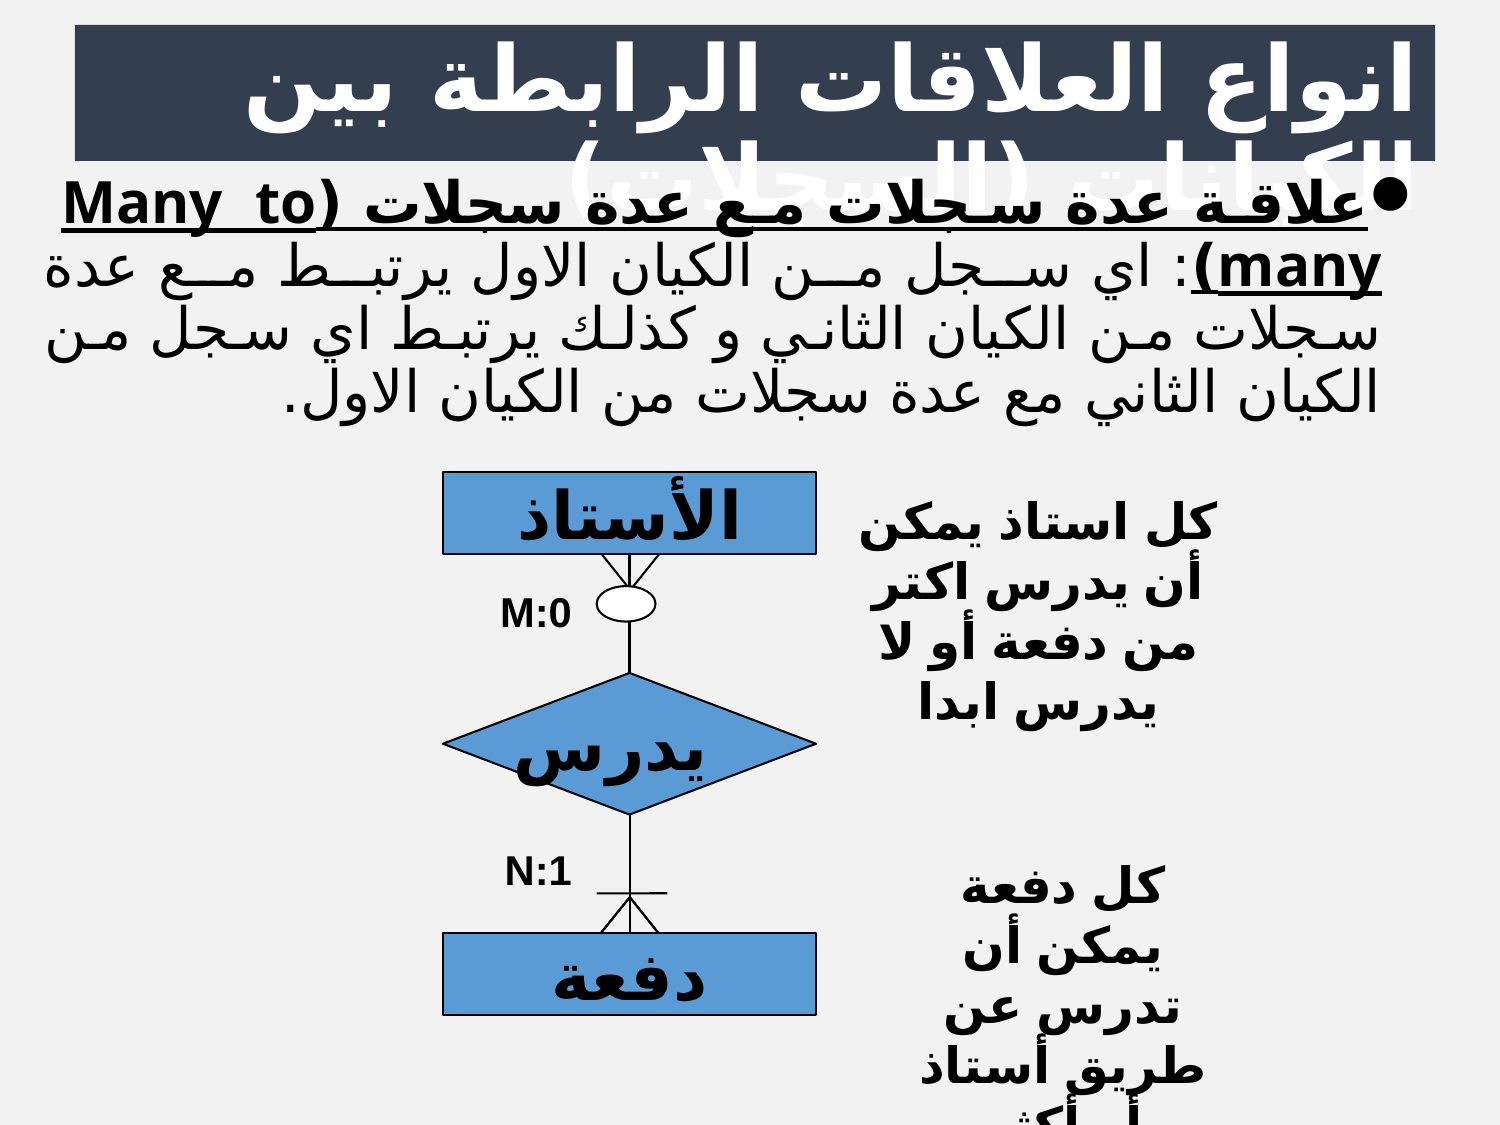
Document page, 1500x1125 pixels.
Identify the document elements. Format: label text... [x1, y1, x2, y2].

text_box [442, 471, 1247, 1043]
text_box علاقة عدة سجلات مع عدة سجلات (Many to many): اي سجل من الكيان الاول يرتبط مع عدة سجلات من الكيان الثاني و كذلك يرتبط اي سجل من الكيان الثاني مع عدة سجلات من الكيان الاول. [29, 166, 1471, 409]
text_box انواع العلاقات الرابطة بين الكيانات (السجلات) [74, 24, 1436, 161]
